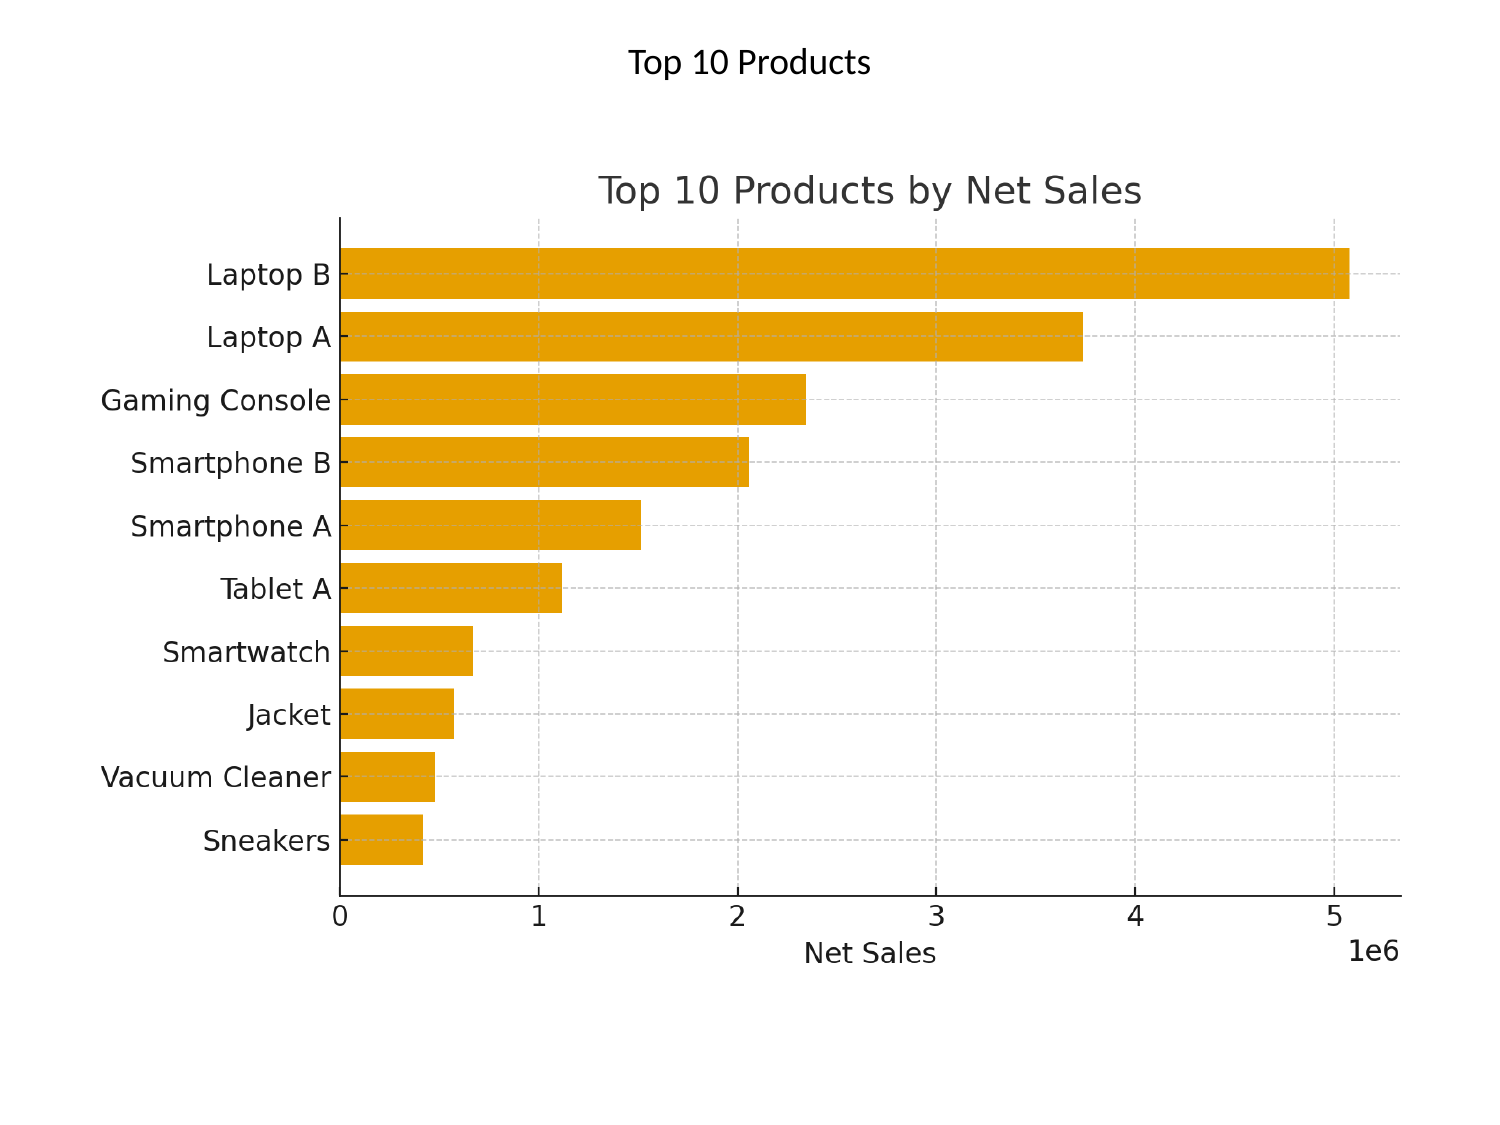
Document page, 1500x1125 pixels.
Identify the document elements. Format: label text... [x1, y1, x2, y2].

text_box Top 10 Products [613, 29, 887, 90]
picture [74, 149, 1426, 994]
